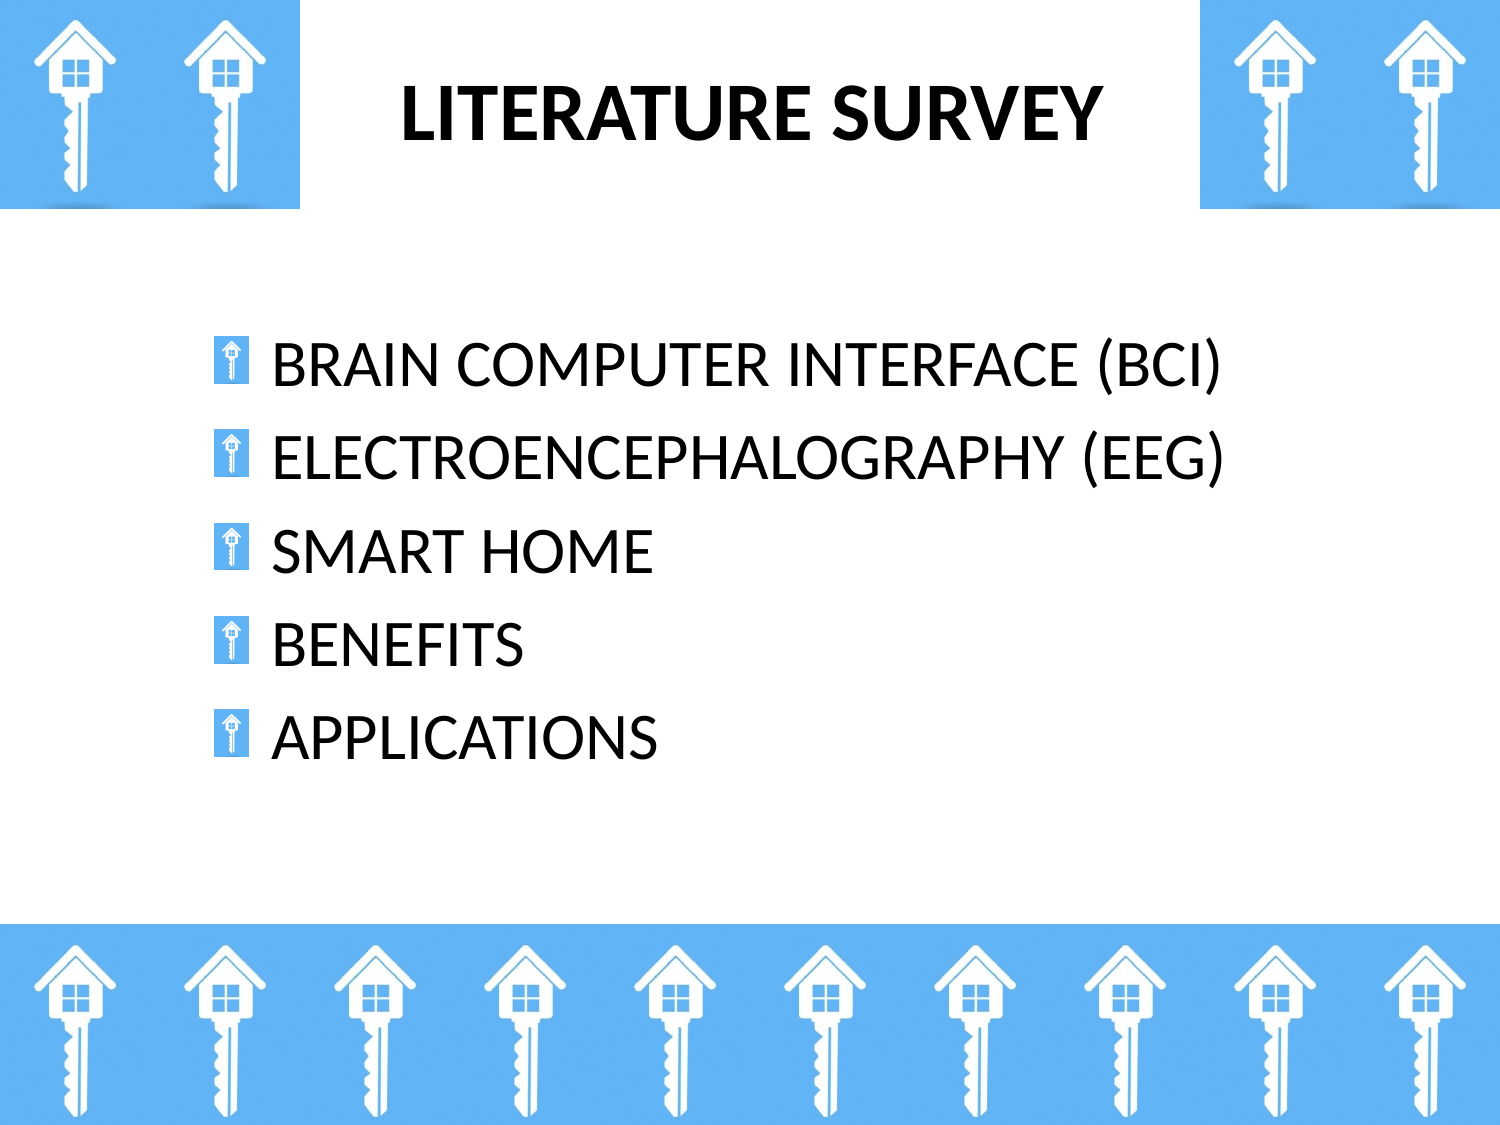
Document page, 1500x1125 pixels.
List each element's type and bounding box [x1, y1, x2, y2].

text_box [0, 0, 1500, 1125]
